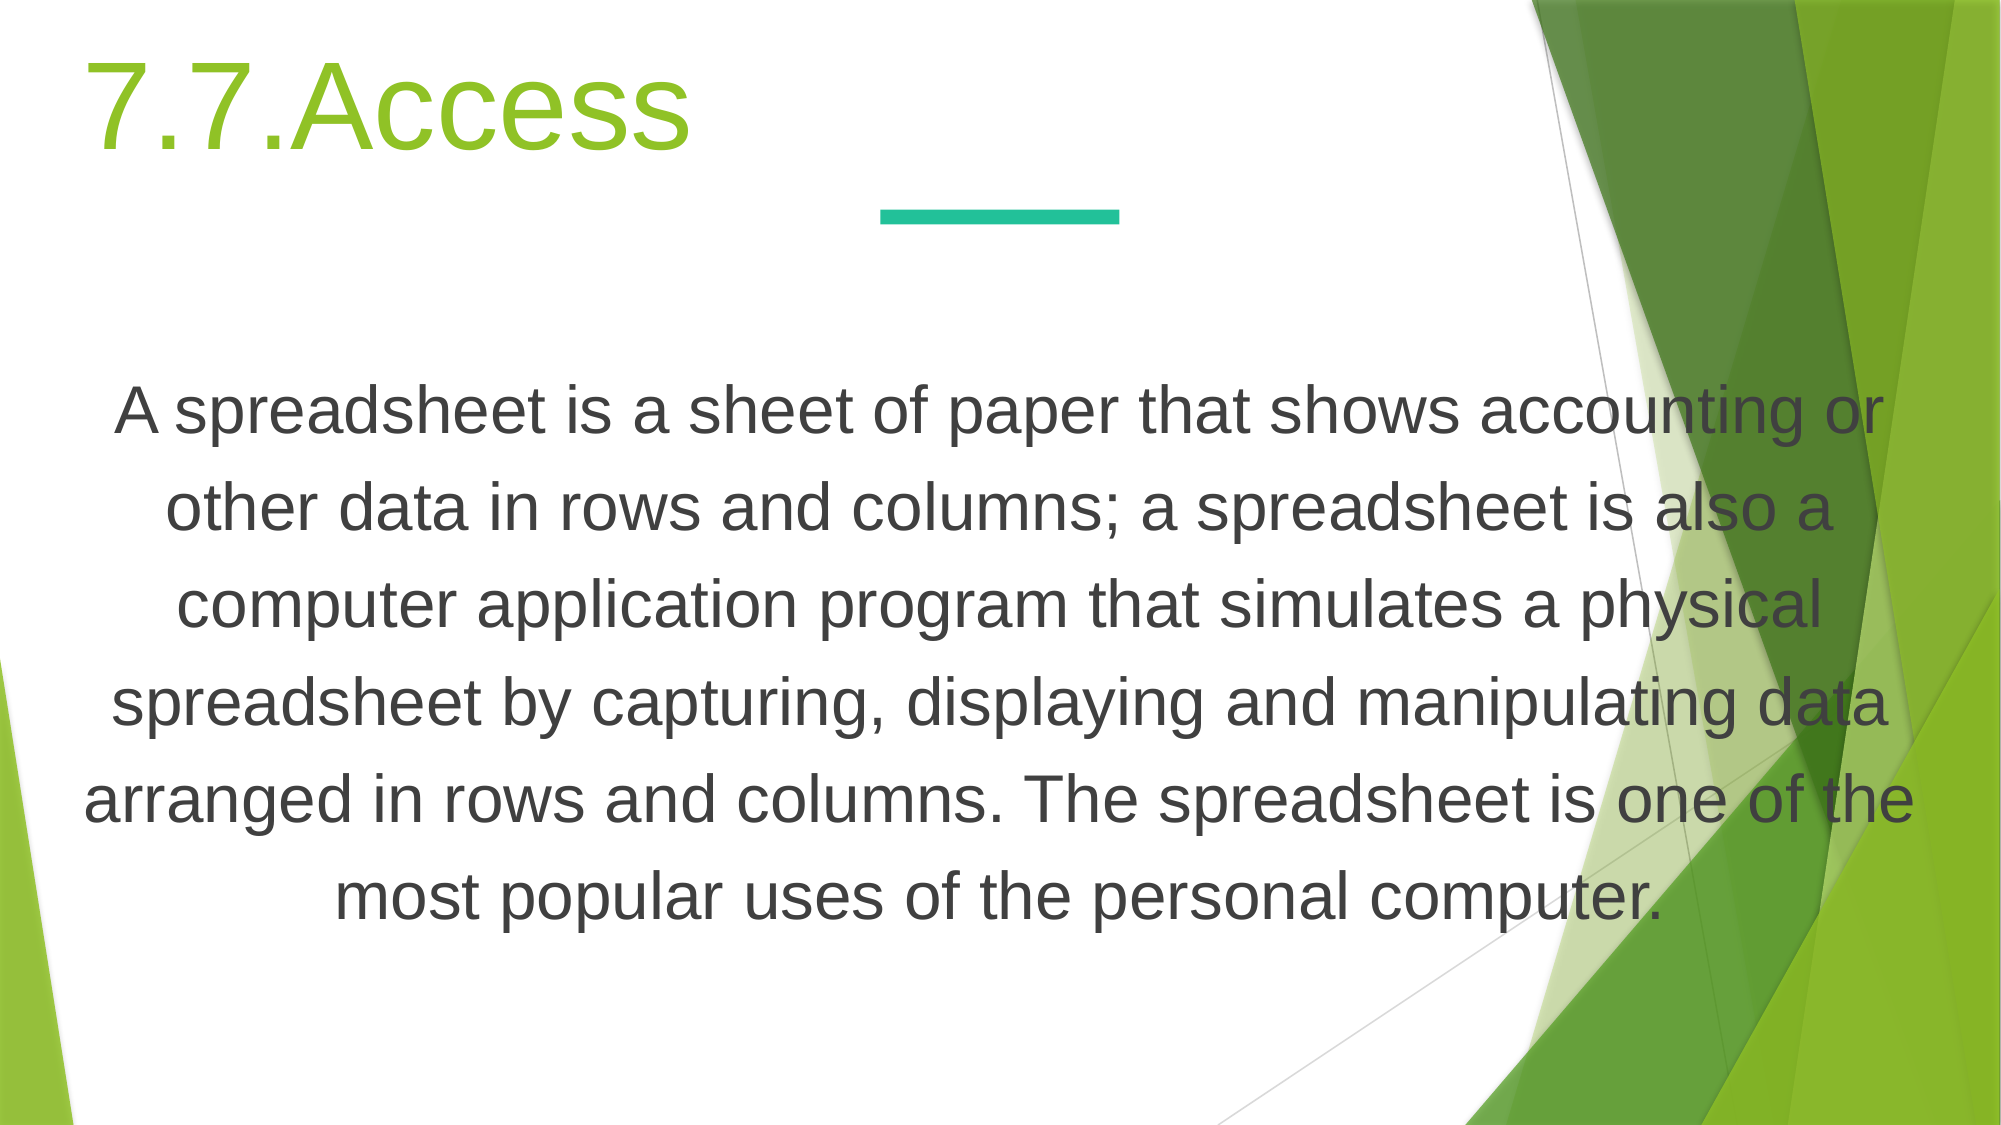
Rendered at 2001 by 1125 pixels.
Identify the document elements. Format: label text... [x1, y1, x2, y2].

text_box [880, 209, 1120, 225]
title 7.7.Access [67, 9, 1933, 191]
list A spreadsheet is a sheet of paper that shows accounting or other data in rows and columns; a spreadsheet is also a computer application program that simulates a physical spreadsheet by capturing, displaying and manipulating data arranged in rows and columns. The spreadsheet is one of the most popular uses of the personal computer. [63, 334, 1937, 958]
